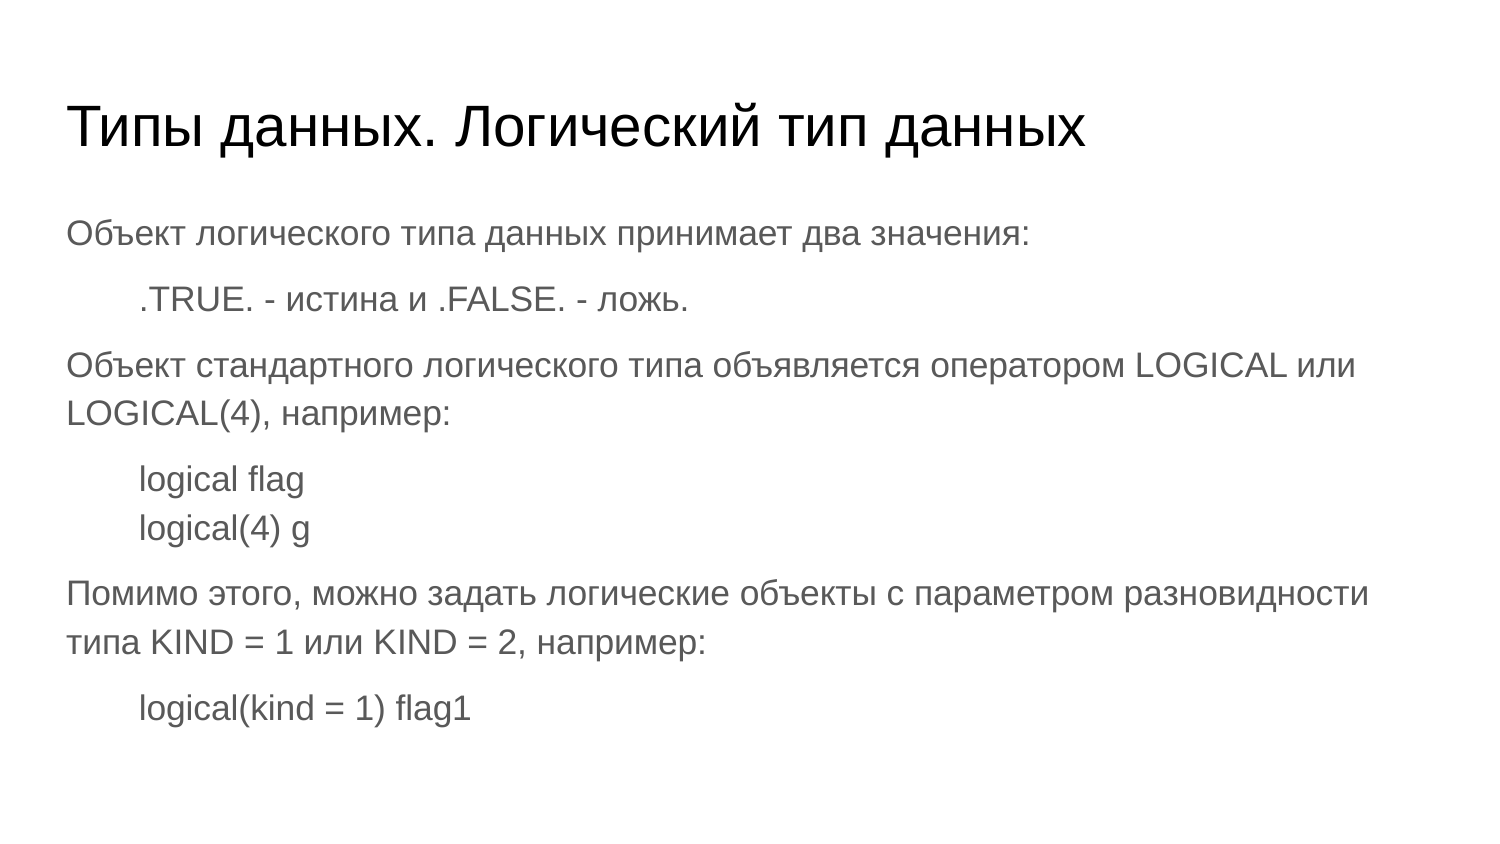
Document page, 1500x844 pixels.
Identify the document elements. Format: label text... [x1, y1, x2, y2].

list Объект логического типа данных принимает два значения: .TRUE. - истина и .FALSE. - ложь. Объект стандартного логического типа объявляется оператором LOGICAL или LOGICAL(4), например: logical flag logical(4) g Помимо этого, можно задать логические объекты с параметром разновидности типа KIND = 1 или KIND = 2, например: logical(kind = 1) flag1 [51, 189, 1449, 750]
title Типы данных. Логический тип данных [51, 72, 1449, 167]
